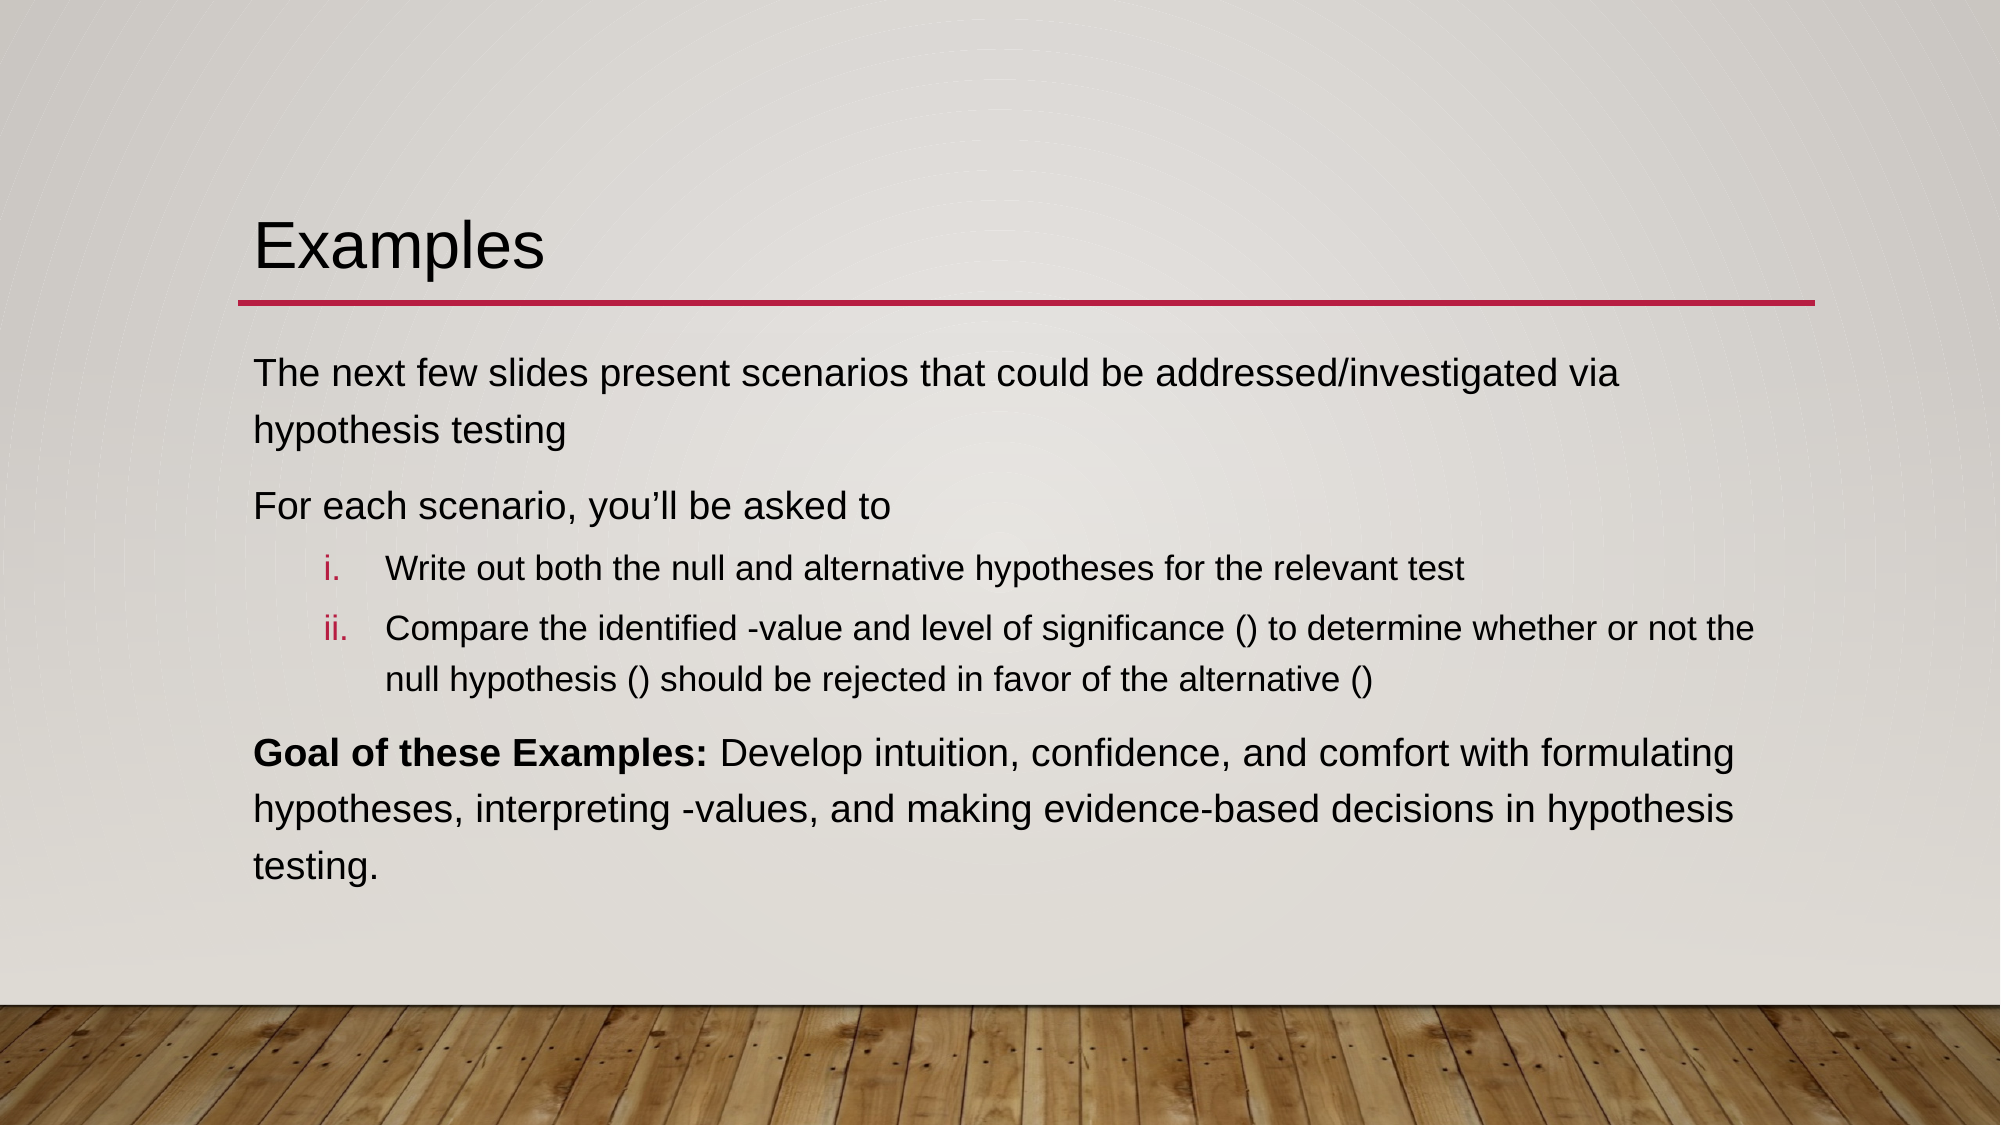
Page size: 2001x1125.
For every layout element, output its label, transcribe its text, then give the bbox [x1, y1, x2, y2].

picture [0, 1005, 2000, 1125]
title Examples [238, 131, 1814, 305]
